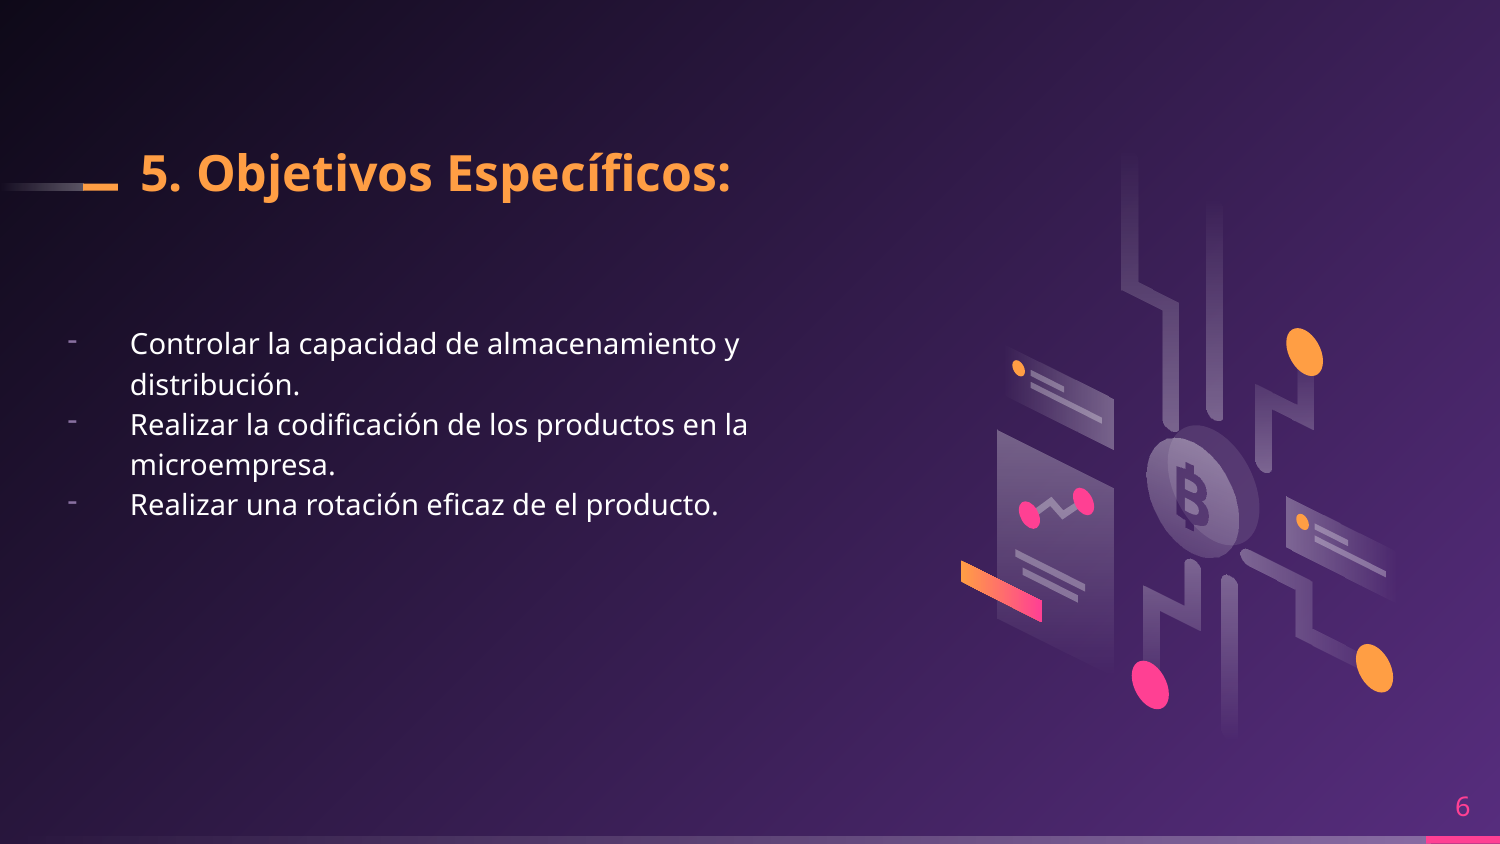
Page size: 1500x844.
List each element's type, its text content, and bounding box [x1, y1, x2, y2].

slide_number 6 [1426, 779, 1500, 837]
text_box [960, 147, 1398, 742]
list Controlar la capacidad de almacenamiento y distribución. Realizar la codificación de los productos en la microempresa. Realizar una rotación eficaz de el producto. [54, 320, 855, 749]
title 5. Objetivos Específicos: [140, 137, 1011, 203]
